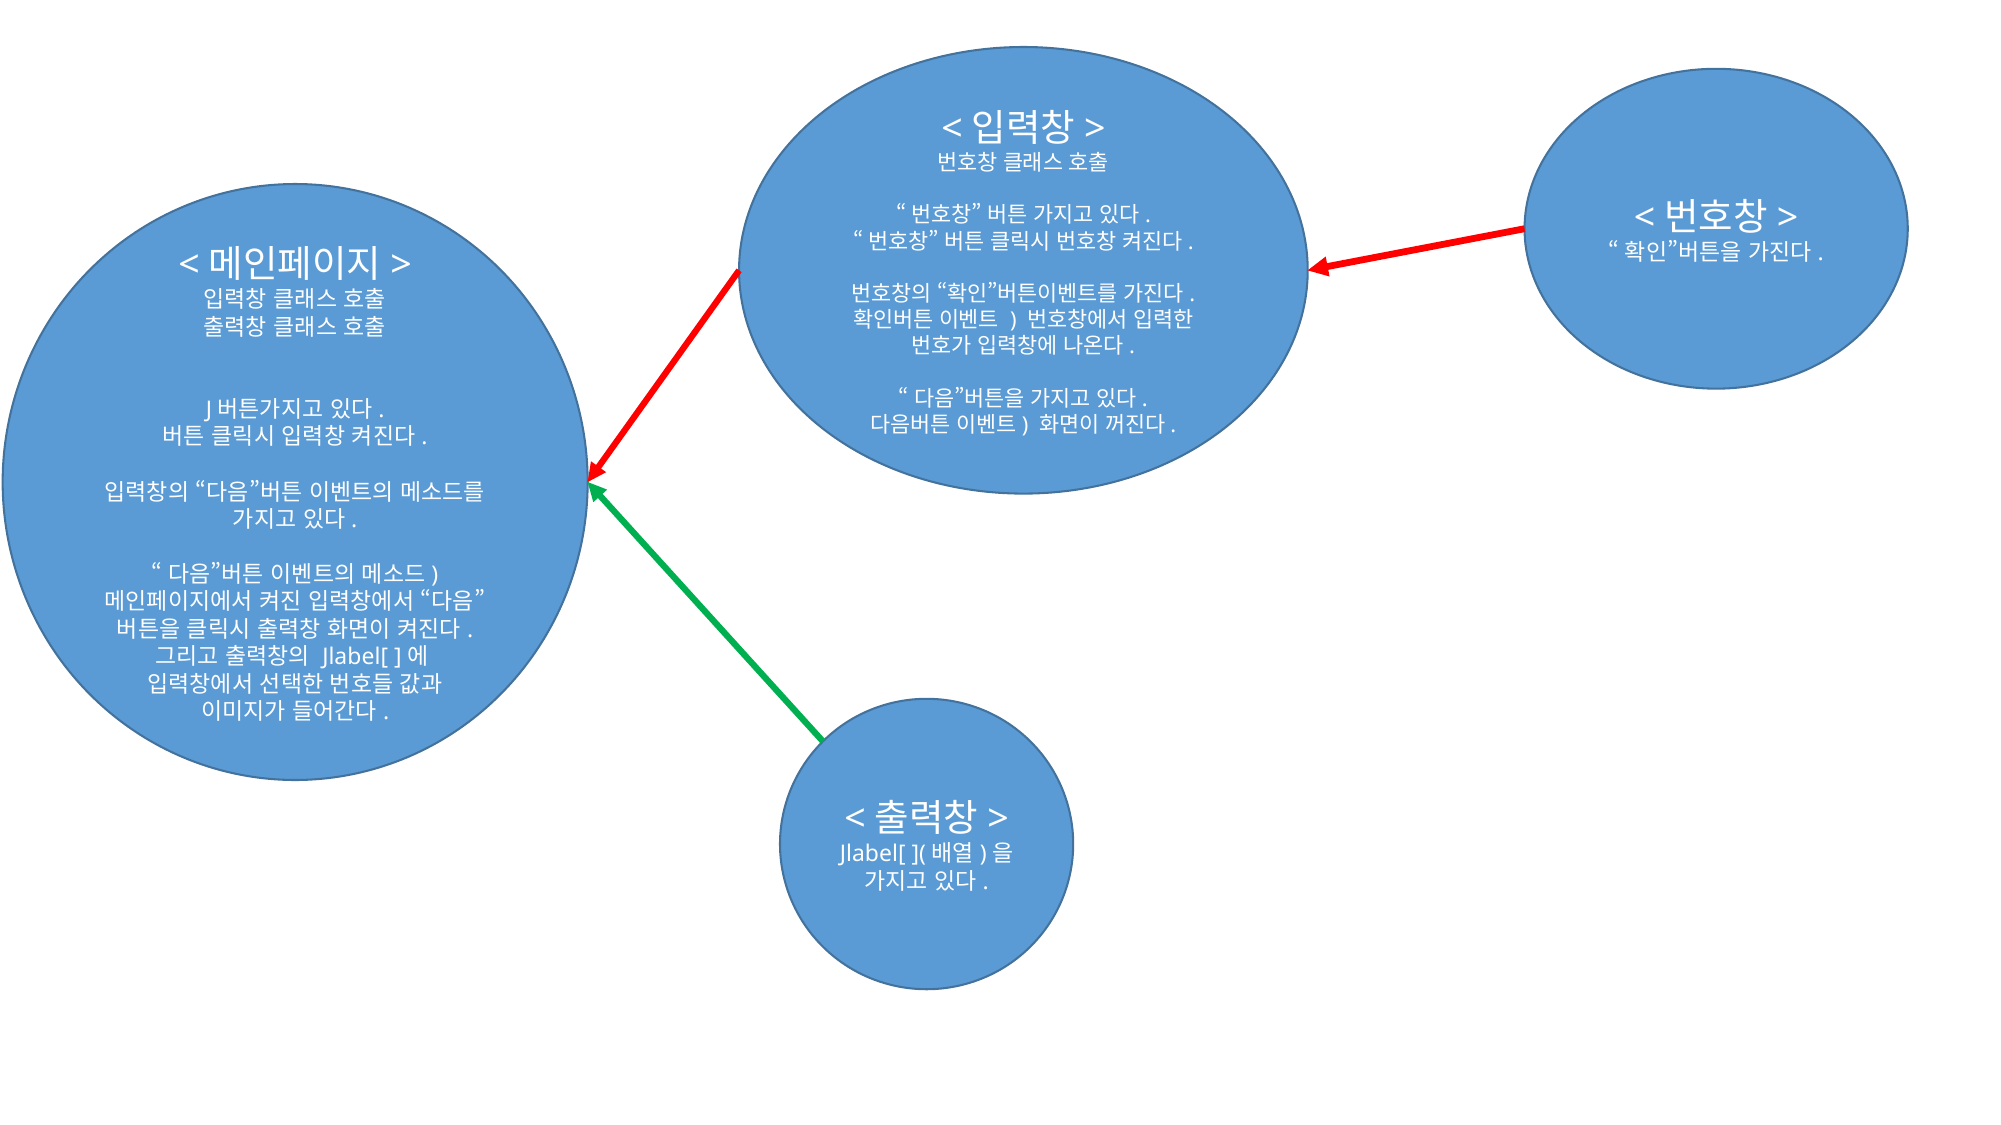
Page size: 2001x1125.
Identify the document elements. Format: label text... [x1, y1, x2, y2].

text_box <입력창> 번호창 클래스 호출 “번호창” 버튼 가지고 있다. “번호창” 버튼 클릭시 번호창 켜진다. 번호창의 “확인”버튼이벤트를 가진다. 확인버튼 이벤트 ) 번호창에서 입력한 번호가 입력창에 나온다. “다음”버튼을 가지고 있다. 다음버튼 이벤트) 화면이 꺼진다. [738, 45, 1309, 495]
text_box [587, 481, 823, 742]
text_box <번호창> “확인”버튼을 가진다. [1523, 67, 1909, 390]
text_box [587, 270, 740, 483]
text_box <출력창> Jlabel[ ](배열)을 가지고 있다. [778, 697, 1075, 991]
text_box <메인페이지> 입력창 클래스 호출 출력창 클래스 호출 J버튼가지고 있다. 버튼 클릭시 입력창 켜진다. 입력창의 “다음”버튼 이벤트의 메소드를 가지고 있다. “다음”버튼 이벤트의 메소드) 메인페이지에서 켜진 입력창에서 “다음”버튼을 클릭시 출력창 화면이 켜진다. 그리고 출력창의 Jlabel[ ]에 입력창에서 선택한 번호들 값과 이미지가 들어간다. [1, 182, 587, 782]
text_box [1307, 228, 1525, 271]
